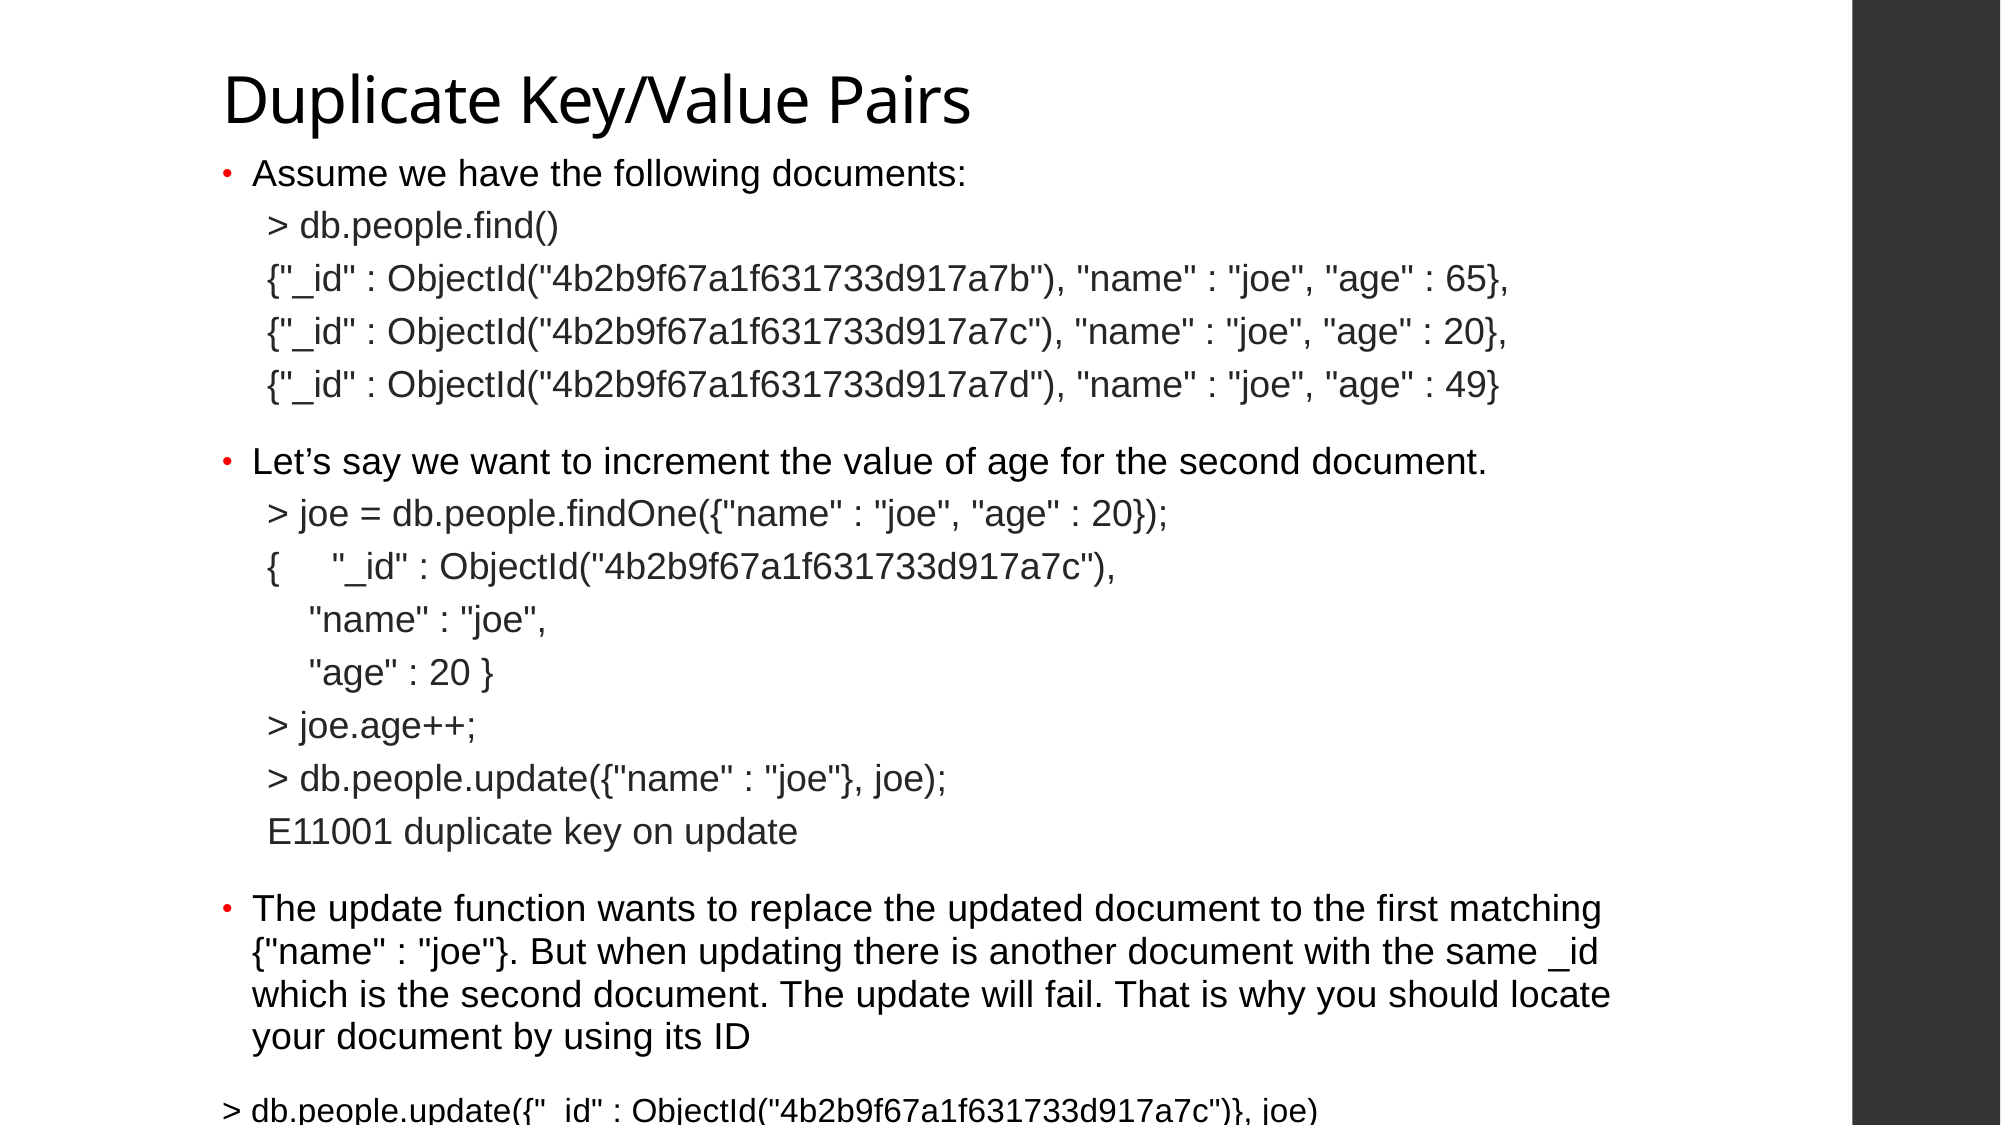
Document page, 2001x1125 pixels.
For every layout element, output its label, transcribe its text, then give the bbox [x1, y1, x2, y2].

title Duplicate Key/Value Pairs [206, 60, 1797, 146]
list Assume we have the following documents: > db.people.find() {"_id" : ObjectId("4b2b9f67a1f631733d917a7b"), "name" : "joe", "age" : 65}, {"_id" : ObjectId("4b2b9f67a1f631733d917a7c"), "name" : "joe", "age" : 20}, {"_id" : ObjectId("4b2b9f67a1f631733d917a7d"), "name" : "joe", "age" : 49} Let’s say we want to increment the value of age for the second document. > joe = db.people.findOne({"name" : "joe", "age" : 20}); { "_id" : ObjectId("4b2b9f67a1f631733d917a7c"), "name" : "joe", "age" : 20 } > joe.age++; > db.people.update({"name" : "joe"}, joe); E11001 duplicate key on update The update function wants to replace the updated document to the first matching {"name" : "joe"}. But when updating there is another document with the same _id which is the second document. The update will fail. That is why you should locate your document by using its ID > db.people.update({"_id" : ObjectId("4b2b9f67a1f631733d917a7c")}, joe) [206, 145, 1650, 1125]
